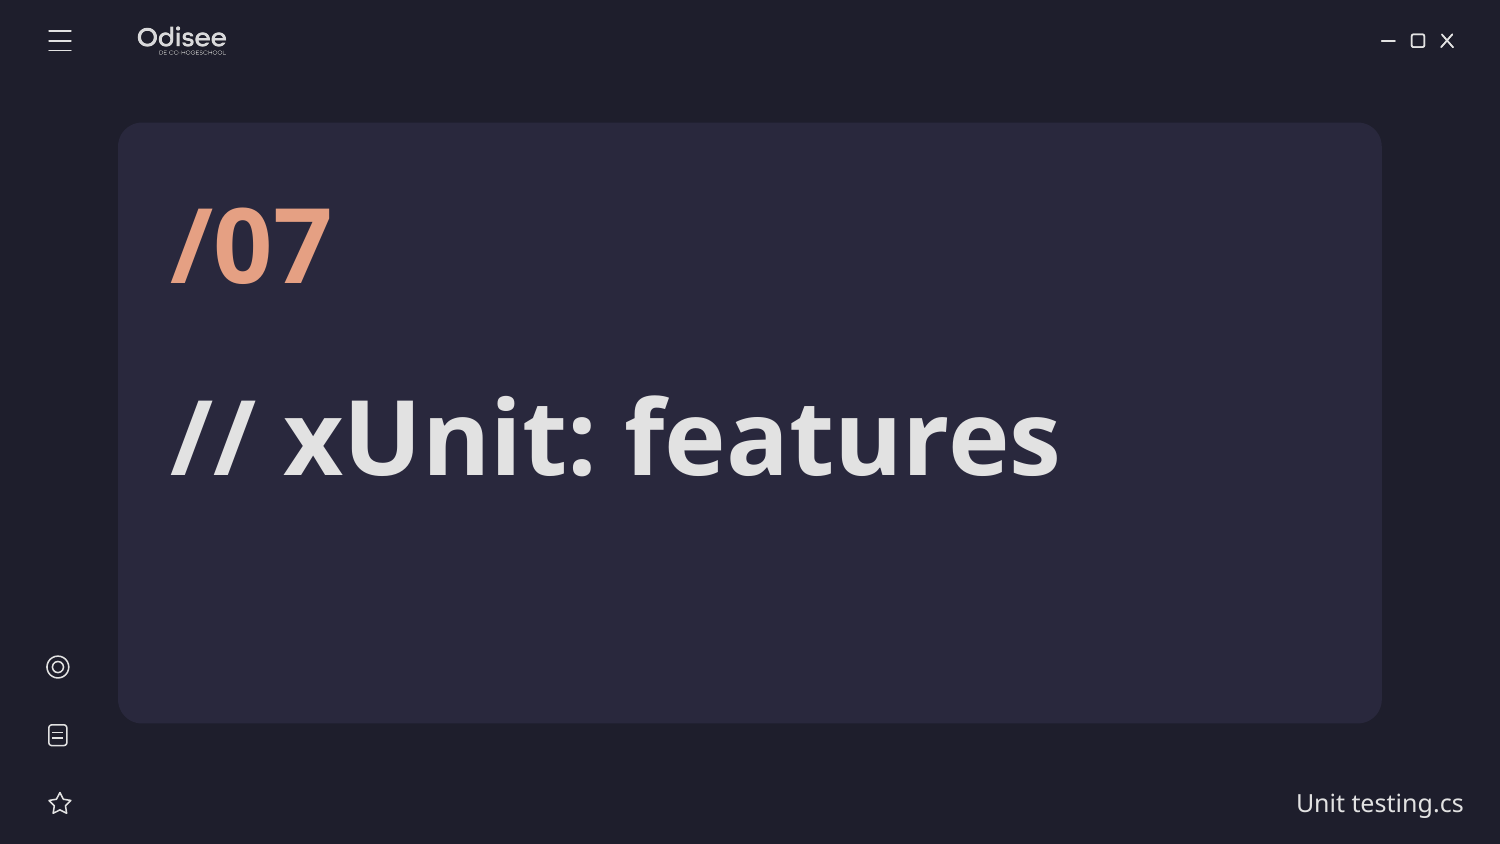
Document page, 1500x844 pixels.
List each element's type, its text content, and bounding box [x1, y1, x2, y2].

footer Unit testing.cs [1129, 780, 1480, 826]
picture [118, 7, 246, 74]
title /07 [155, 172, 423, 311]
title // xUnit: features [155, 310, 1325, 557]
